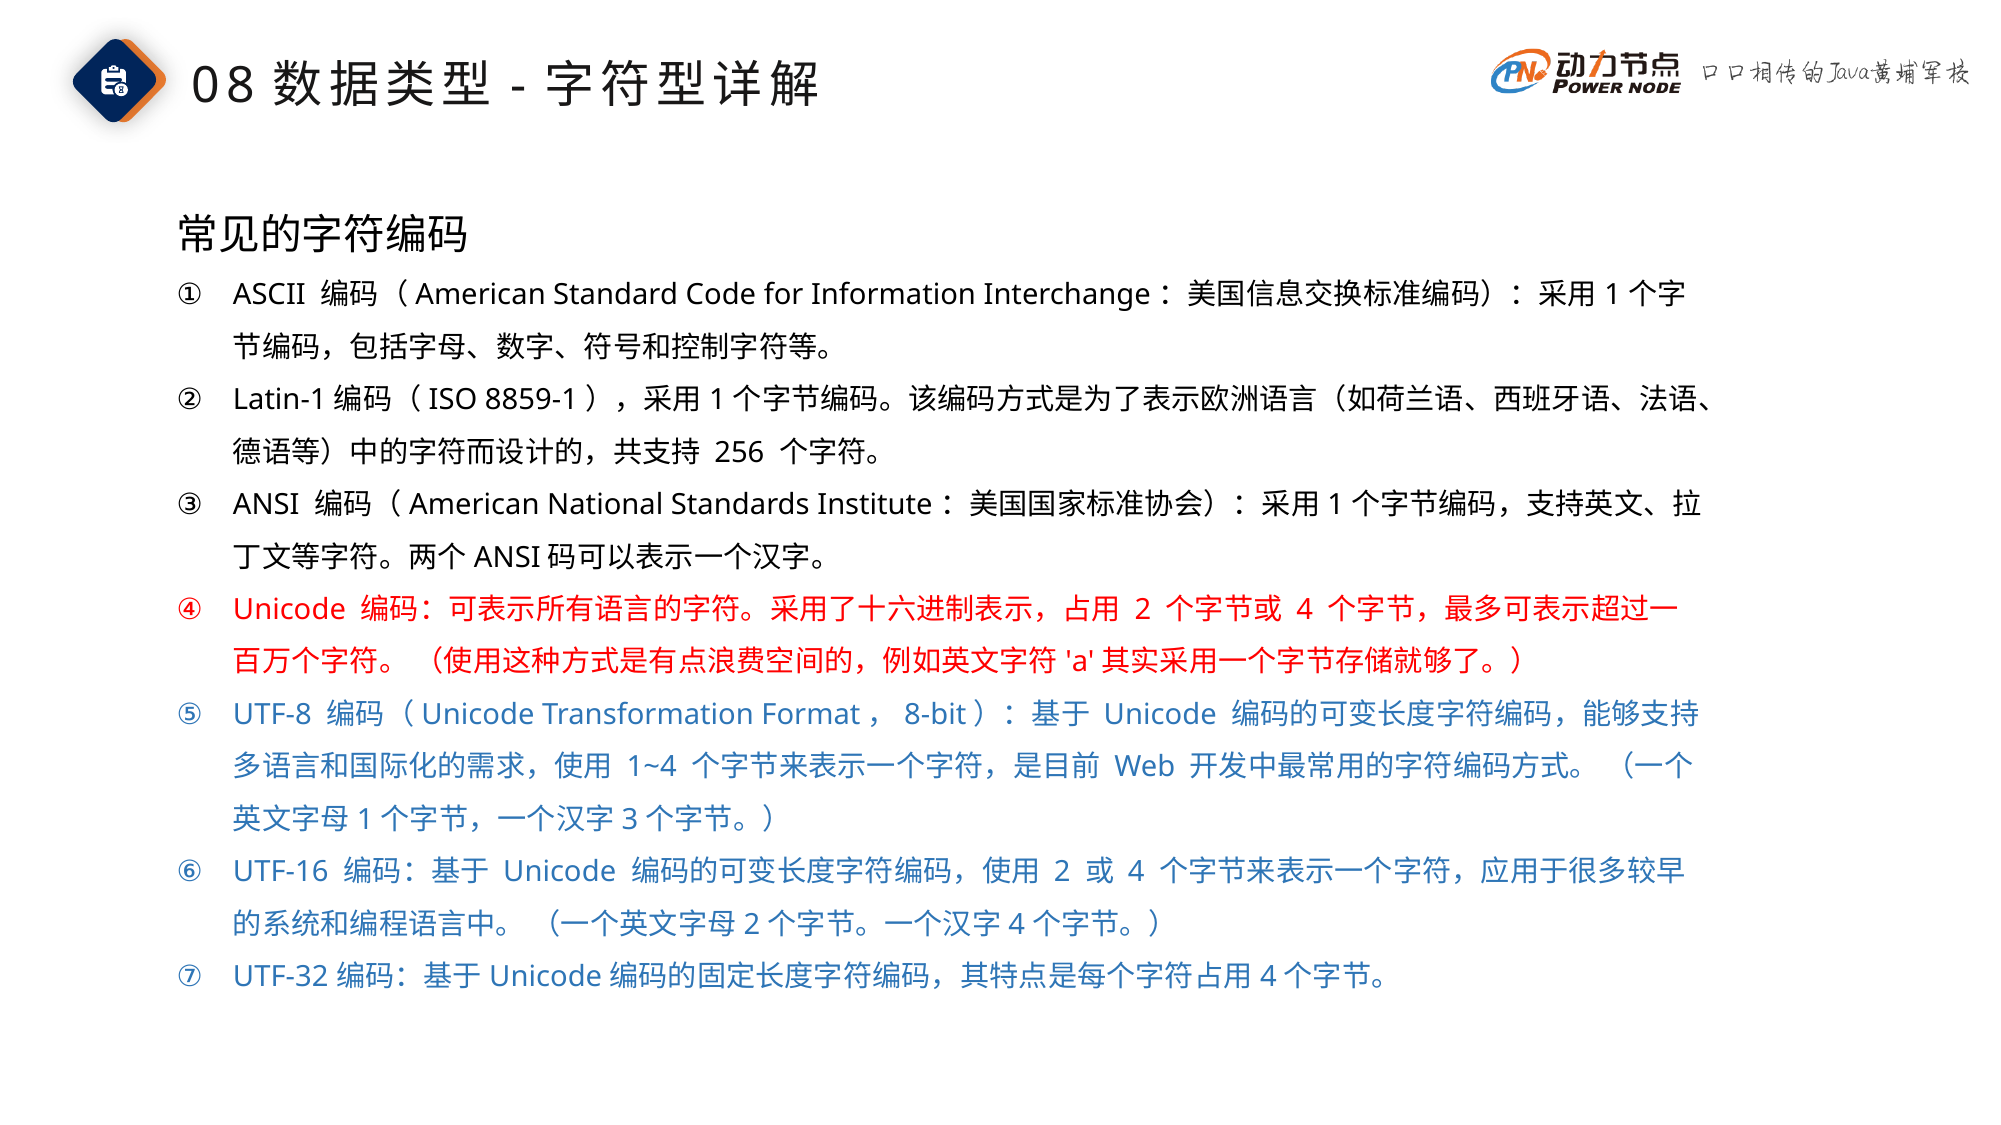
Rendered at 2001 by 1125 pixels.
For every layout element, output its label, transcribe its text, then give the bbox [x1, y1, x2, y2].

text_box 08数据类型-字符型详解 [176, 45, 870, 120]
text_box 常见的字符编码 ASCII 编码（American Standard Code for Information Interchange：美国信息交换标准编码）：采用1个字节编码，包括字母、数字、符号和控制字符等。 Latin-1编码（ISO 8859-1），采用1个字节编码。该编码方式是为了表示欧洲语言（如荷兰语、西班牙语、法语、德语等）中的字符而设计的，共支持 256 个字符。 ANSI 编码（American National Standards Institute：美国国家标准协会）：采用1个字节编码，支持英文、拉丁文等字符。两个ANSI码可以表示一个汉字。 Unicode 编码：可表示所有语言的字符。采用了十六进制表示，占用 2 个字节或 4 个字节，最多可表示超过一百万个字符。 （使用这种方式是有点浪费空间的，例如英文字符'a'其实采用一个字节存储就够了。） UTF-8 编码（Unicode Transformation Format，8-bit）：基于 Unicode 编码的可变长度字符编码，能够支持多语言和国际化的需求，使用 1~4 个字节来表示一个字符，是目前 Web 开发中最常用的字符编码方式。 （一个英文字母1个字节，一个汉字3个字节。） UTF-16 编码：基于 Unicode 编码的可变长度字符编码，使用 2 或 4 个字节来表示一个字符，应用于很多较早的系统和编程语言中。 （一个英文字母2个字节。一个汉字4个字节。） UTF-32编码：基于Unicode编码的固定长度字符编码，其特点是每个字符占用4个字节。 [176, 153, 1708, 1023]
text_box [81, 48, 158, 113]
picture [1450, 0, 2000, 154]
